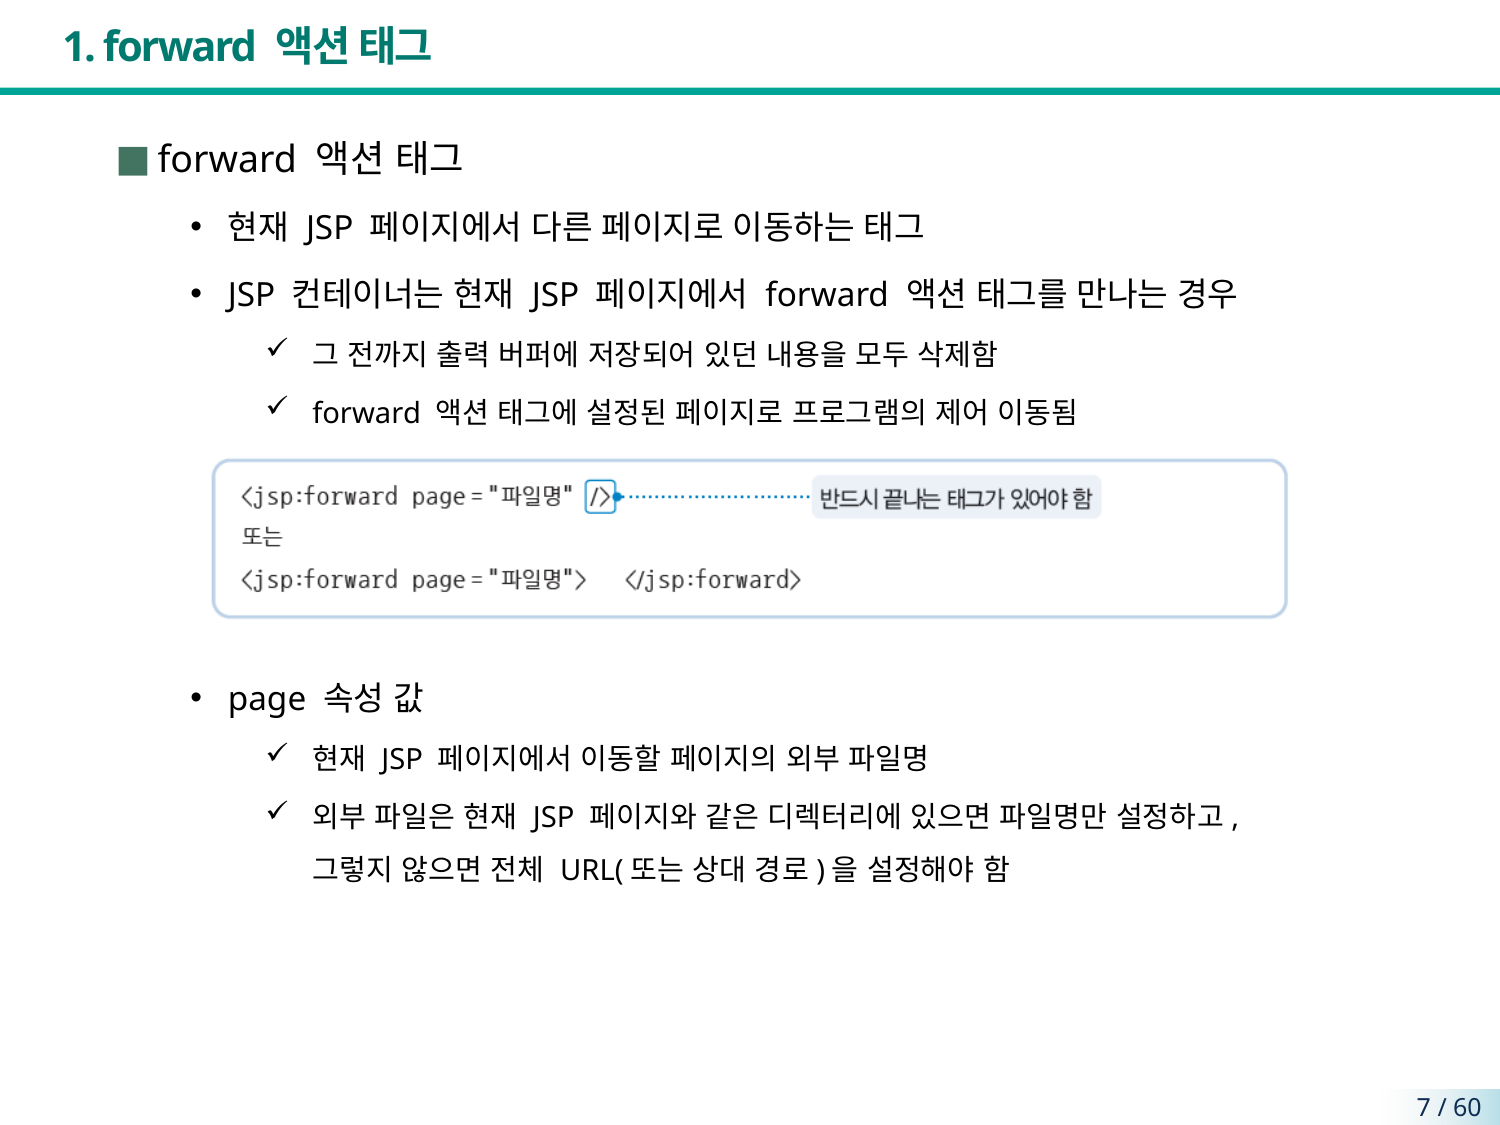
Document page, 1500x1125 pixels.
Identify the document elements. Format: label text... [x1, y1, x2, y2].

title 1. forward 액션 태그 [47, 5, 1325, 84]
picture [208, 454, 1292, 622]
list forward 액션 태그 현재 JSP 페이지에서 다른 페이지로 이동하는 태그 JSP 컨테이너는 현재 JSP 페이지에서 forward 액션 태그를 만나는 경우 그 전까지 출력 버퍼에 저장되어 있던 내용을 모두 삭제함 forward 액션 태그에 설정된 페이지로 프로그램의 제어 이동됨 page 속성 값 현재 JSP 페이지에서 이동할 페이지의 외부 파일명 외부 파일은 현재 JSP 페이지와 같은 디렉터리에 있으면 파일명만 설정하고, 그렇지 않으면 전체 URL(또는 상대 경로)을 설정해야 함 [100, 127, 1459, 1050]
